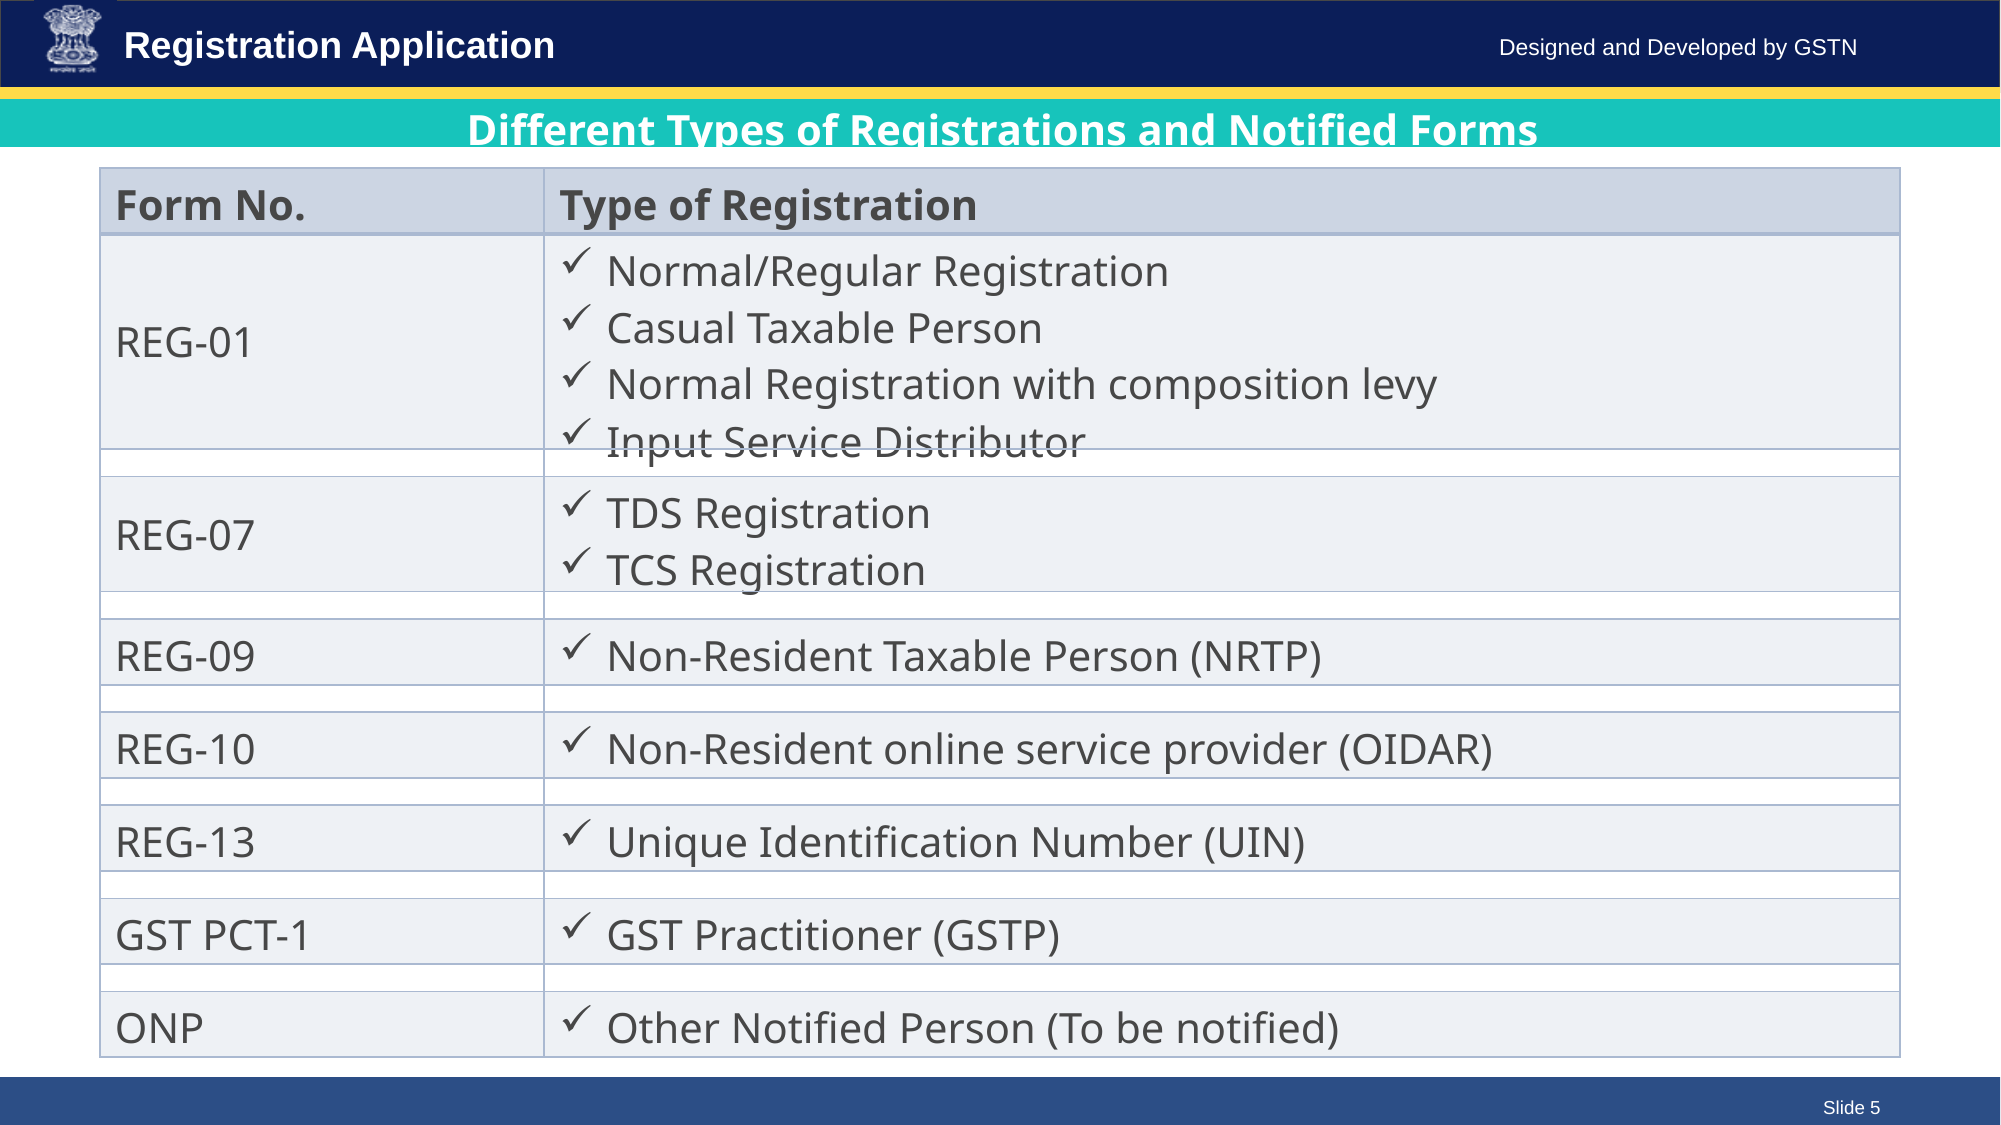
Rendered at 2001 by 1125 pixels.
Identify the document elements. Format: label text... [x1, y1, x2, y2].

table_cell [101, 686, 543, 711]
table_cell [101, 592, 543, 618]
table_cell [545, 965, 1899, 991]
table_cell [101, 965, 543, 991]
table_cell [545, 450, 1899, 476]
table_cell REG-01 [101, 236, 543, 448]
table_cell GST PCT-1 [101, 899, 543, 963]
table_cell REG-10 [101, 713, 543, 777]
table_cell GST Practitioner (GSTP) [545, 899, 1899, 963]
table_cell [101, 779, 543, 804]
table_cell [101, 872, 543, 898]
table_cell TDS Registration TCS Registration [545, 477, 1899, 591]
table_cell Normal/Regular Registration Casual Taxable Person Normal Registration with composition levy Input Service Distributor [545, 236, 1899, 448]
table_cell [545, 592, 1899, 618]
table_cell Non-Resident Taxable Person (NRTP) [545, 620, 1899, 684]
table_cell Other Notified Person (To be notified) [545, 992, 1899, 1056]
table_cell REG-13 [101, 806, 543, 870]
table_cell REG-09 [101, 620, 543, 684]
text_box Different Types of Registrations and Notified Forms [295, 88, 1710, 161]
table_cell Unique Identification Number (UIN) [545, 806, 1899, 870]
table_cell ONP [101, 992, 543, 1056]
table_cell [101, 450, 543, 476]
table_cell [545, 872, 1899, 898]
table_header Type of Registration [545, 169, 1899, 232]
picture [34, 0, 117, 75]
table_cell REG-07 [101, 477, 543, 591]
table_cell [545, 686, 1899, 711]
list Registration Application [108, 13, 1322, 76]
table_header Form No. [101, 169, 543, 232]
table_cell [545, 779, 1899, 804]
table_cell Non-Resident online service provider (OIDAR) [545, 713, 1899, 777]
